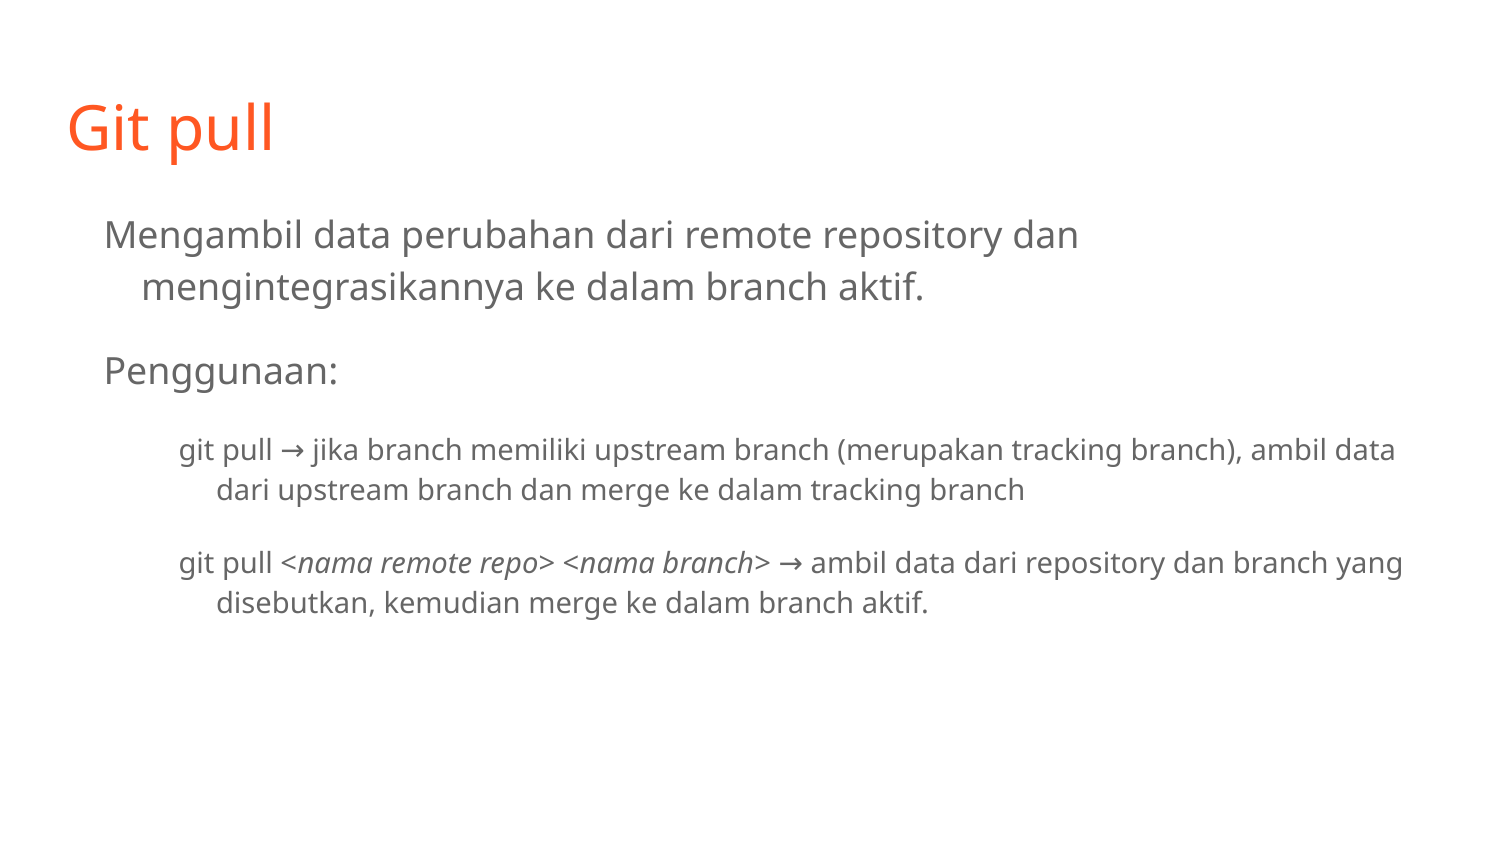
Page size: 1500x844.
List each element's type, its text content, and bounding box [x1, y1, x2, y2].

list Mengambil data perubahan dari remote repository dan mengintegrasikannya ke dalam branch aktif. Penggunaan: git pull → jika branch memiliki upstream branch (merupakan tracking branch), ambil data dari upstream branch dan merge ke dalam tracking branch git pull <nama remote repo> <nama branch> → ambil data dari repository dan branch yang disebutkan, kemudian merge ke dalam branch aktif. [51, 189, 1449, 750]
title Git pull [51, 72, 1449, 167]
